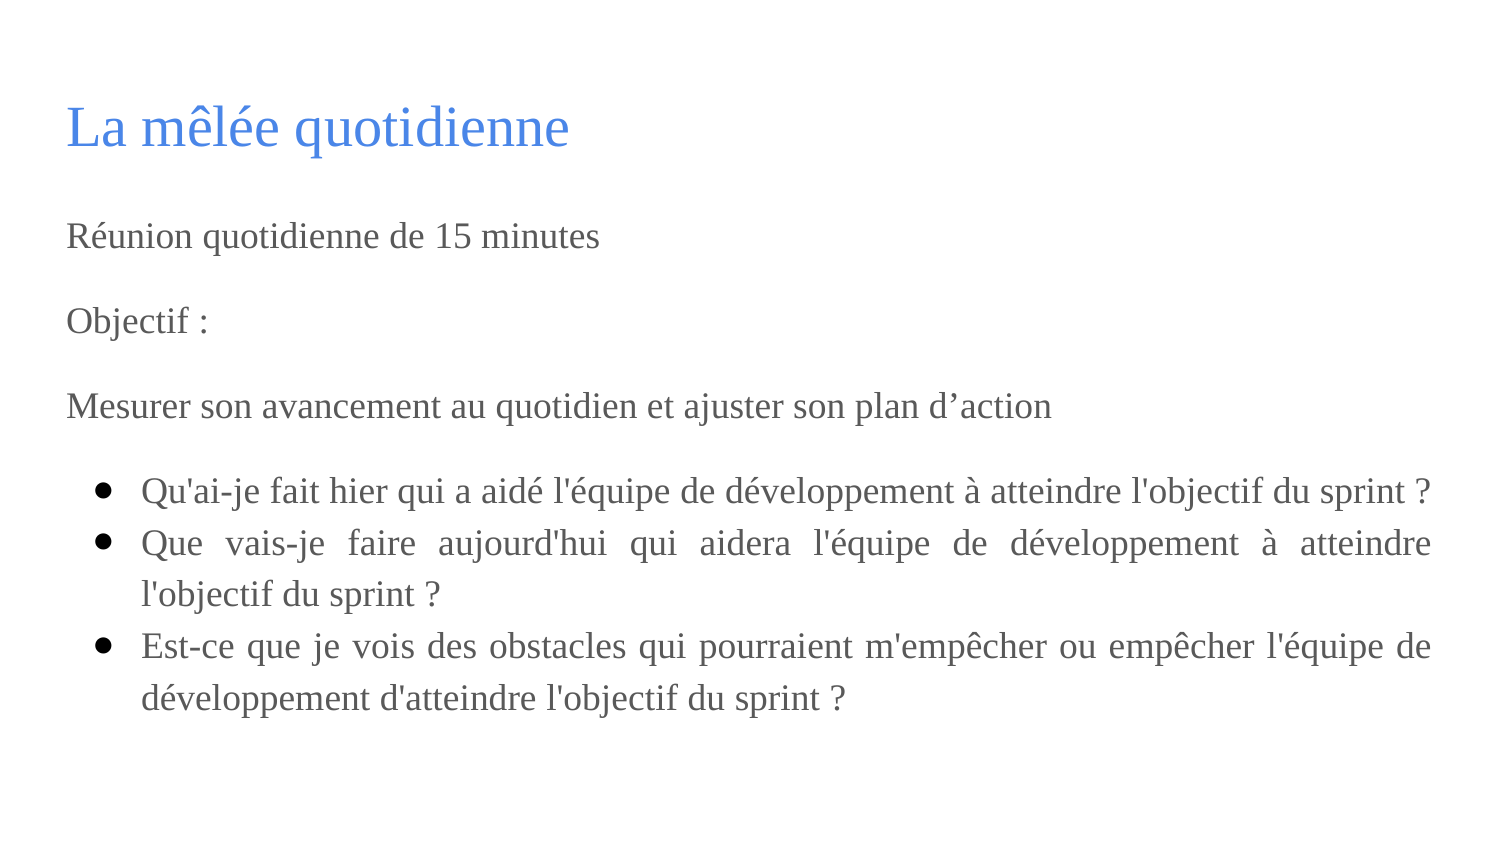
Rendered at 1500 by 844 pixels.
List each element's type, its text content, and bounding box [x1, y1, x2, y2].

title La mêlée quotidienne [51, 72, 1449, 167]
list Réunion quotidienne de 15 minutes Objectif : Mesurer son avancement au quotidien et ajuster son plan d’action Qu'ai-je fait hier qui a aidé l'équipe de développement à atteindre l'objectif du sprint ? Que vais-je faire aujourd'hui qui aidera l'équipe de développement à atteindre l'objectif du sprint ? Est-ce que je vois des obstacles qui pourraient m'empêcher ou empêcher l'équipe de développement d'atteindre l'objectif du sprint ? [51, 189, 1449, 750]
